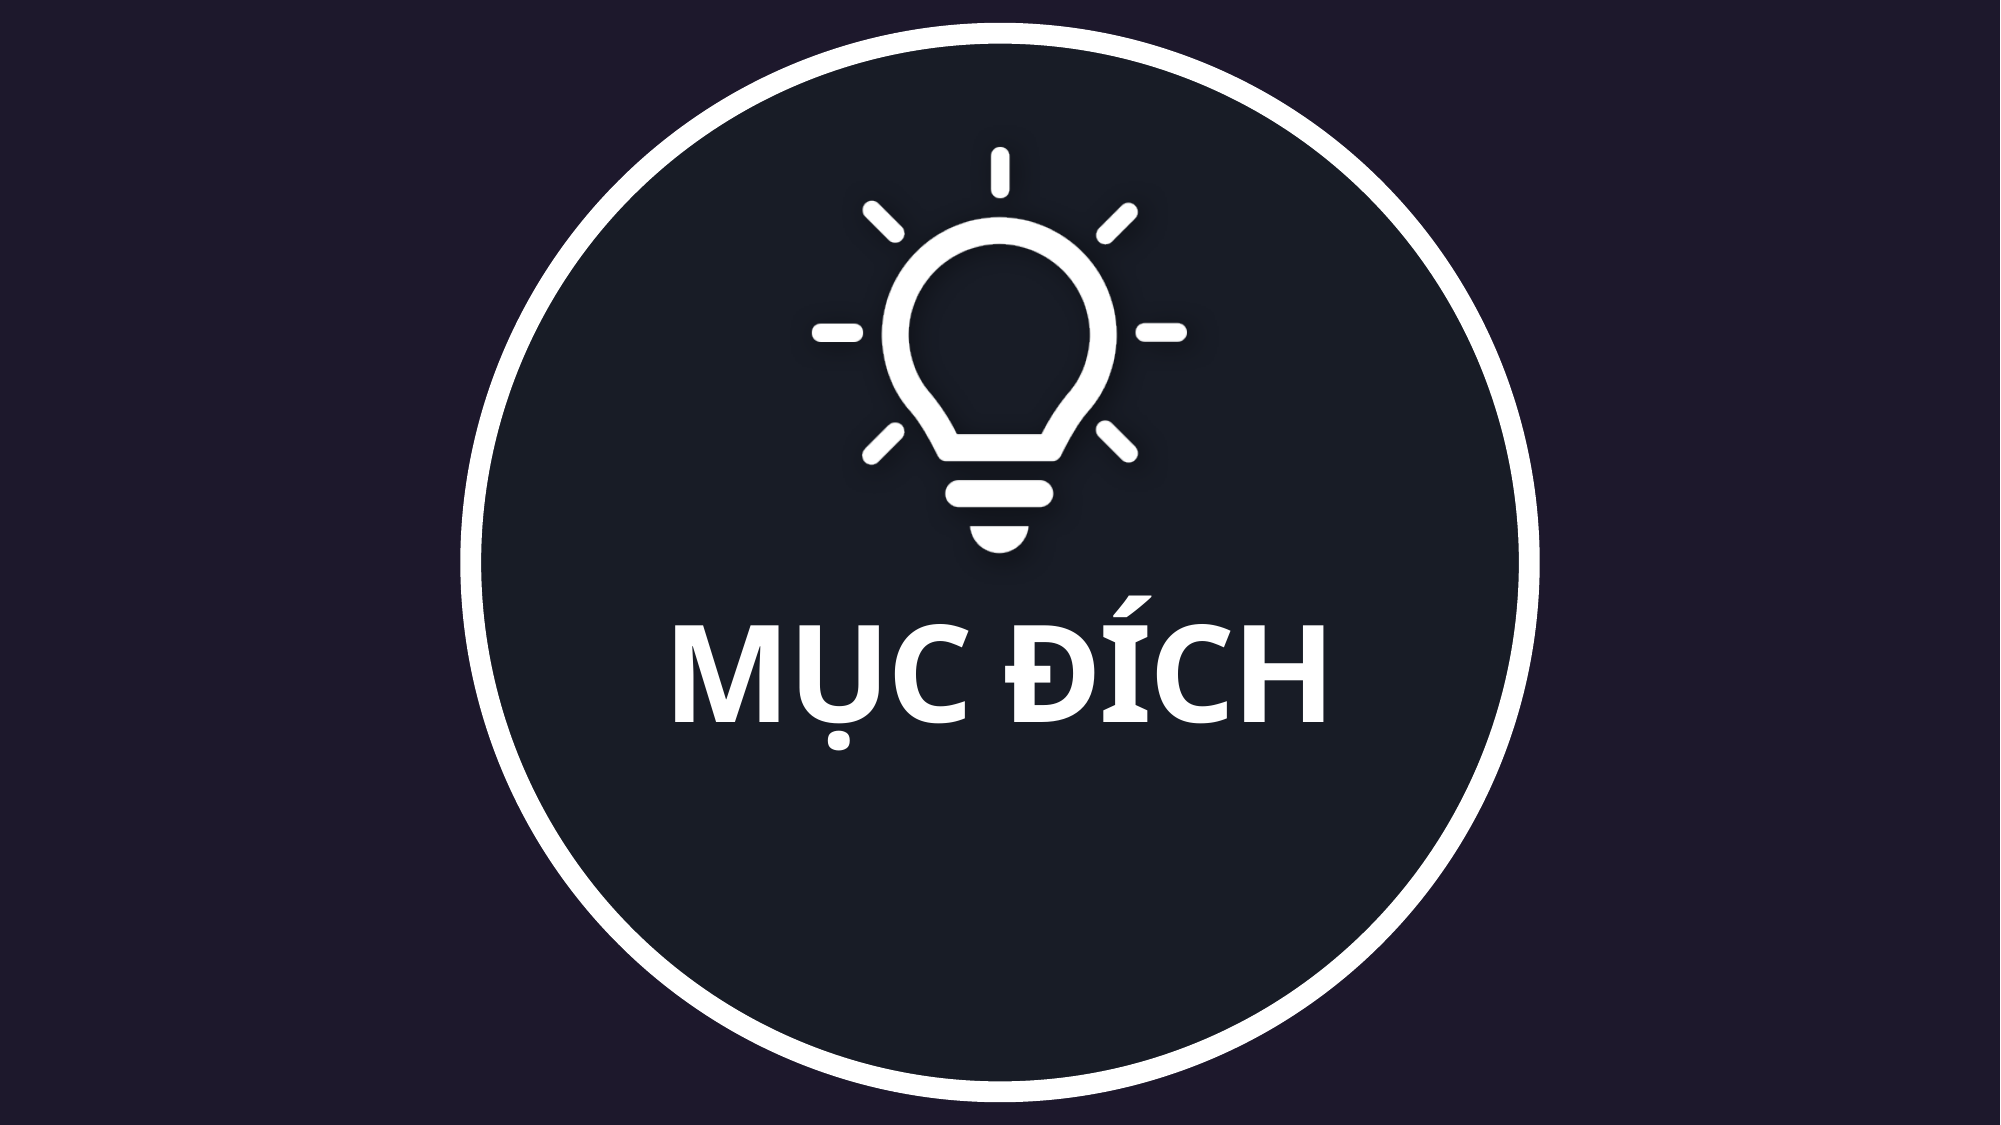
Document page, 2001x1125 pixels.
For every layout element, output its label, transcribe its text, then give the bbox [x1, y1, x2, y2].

text_box MỤC ĐÍCH [648, 579, 1352, 757]
picture [774, 128, 1226, 580]
text_box [469, 31, 1531, 1094]
